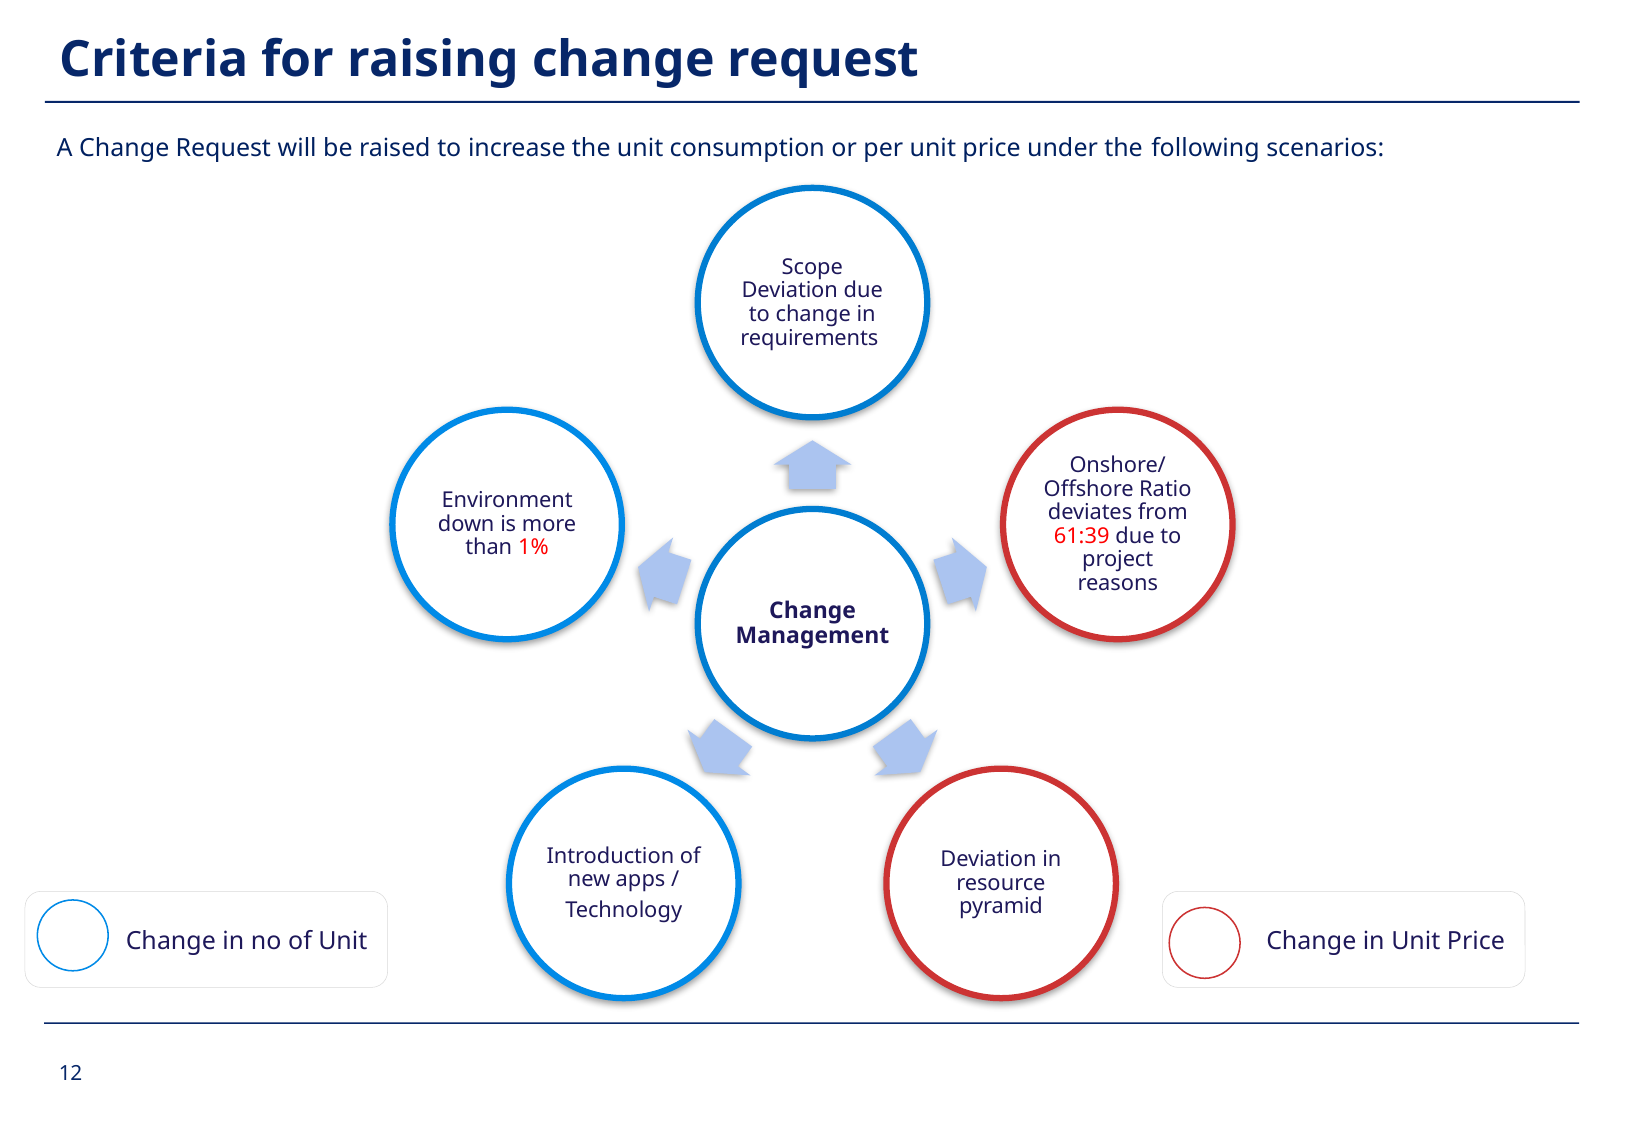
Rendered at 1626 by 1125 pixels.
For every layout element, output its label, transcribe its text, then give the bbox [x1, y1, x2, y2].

text_box [37, 899, 109, 971]
text_box Change in Unit Price [1466, 889, 1528, 990]
title Criteria for raising change request [44, 19, 1580, 97]
text_box Change in no of Unit [22, 889, 157, 990]
slide_number 12 [43, 1034, 140, 1114]
text_box A Change Request will be raised to increase the unit consumption or per unit price under the following scenarios: [35, 97, 1603, 197]
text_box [162, 187, 1463, 999]
